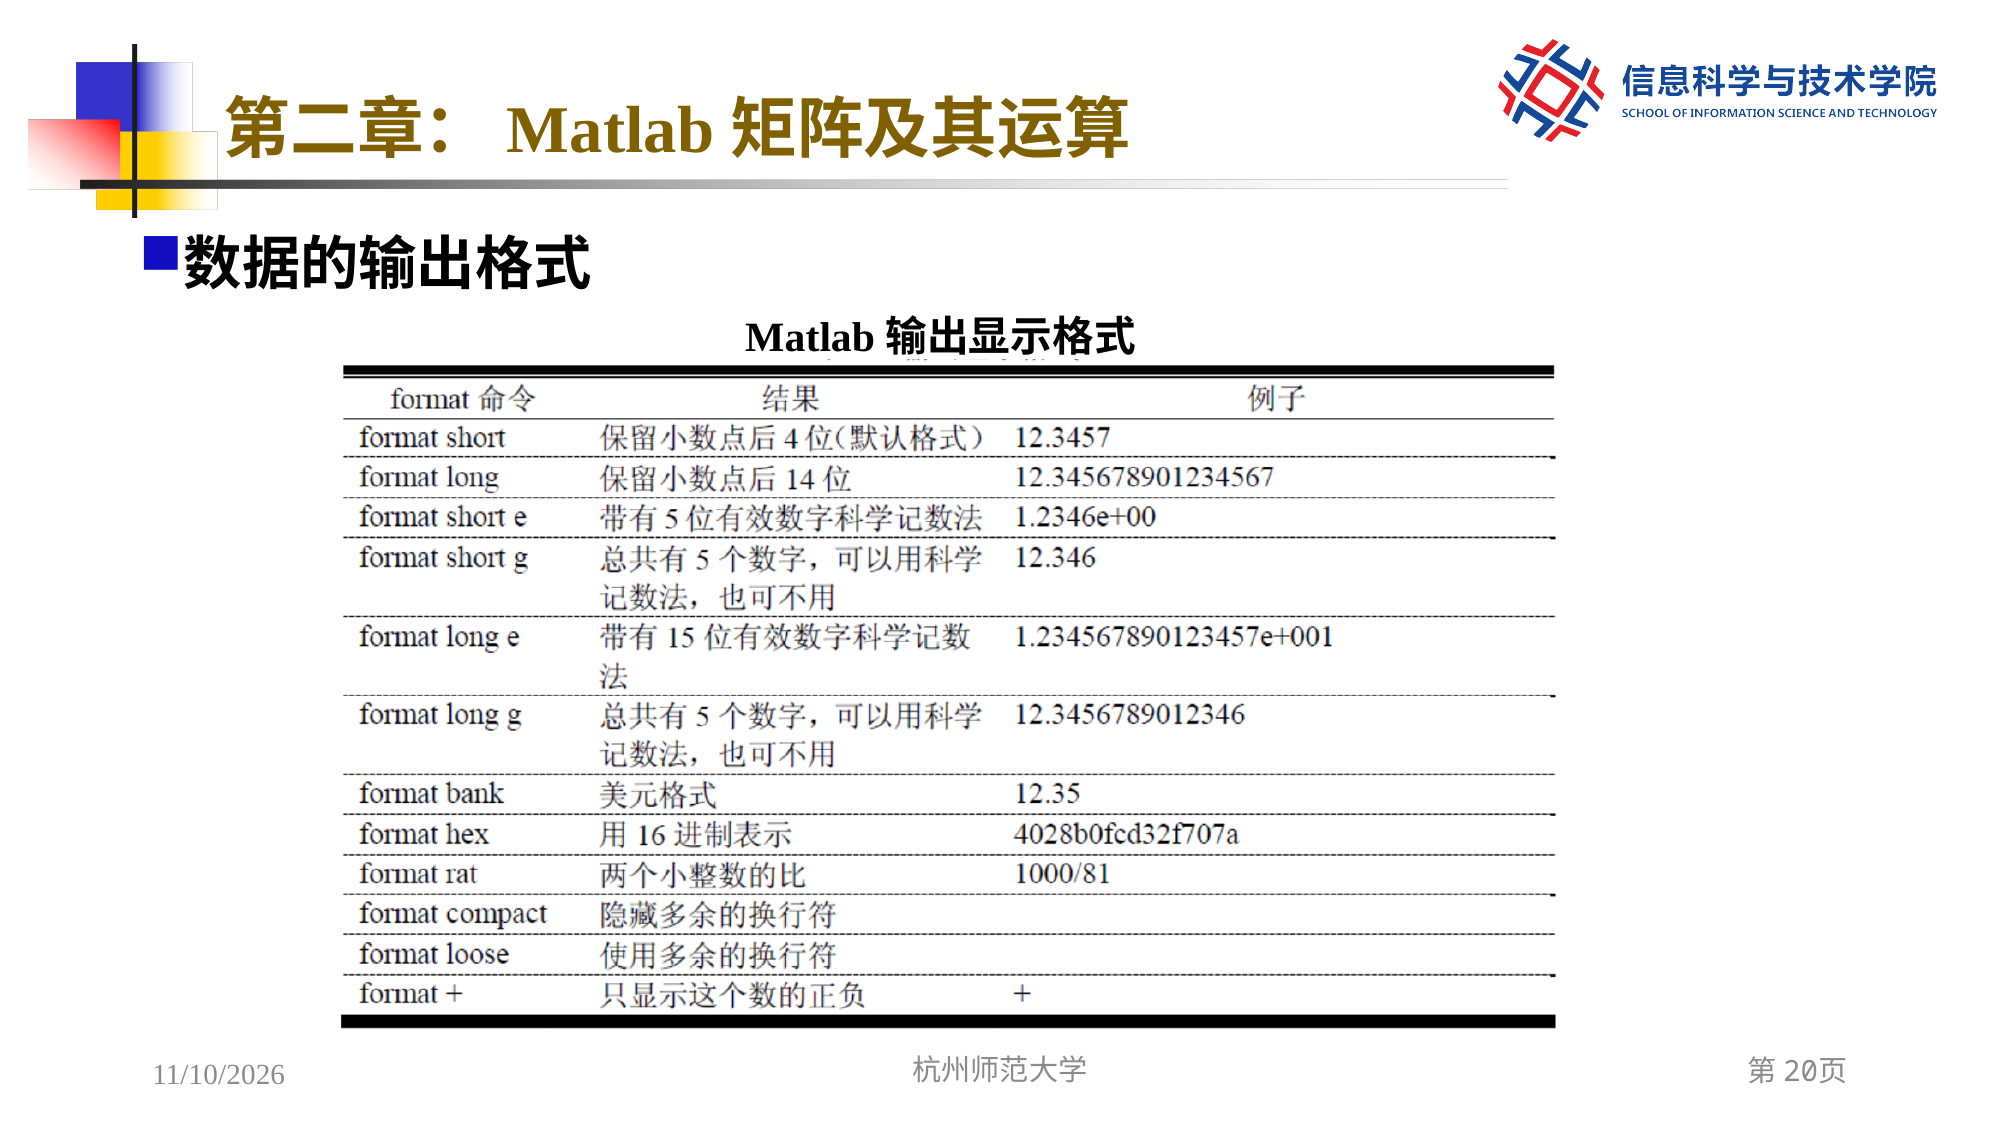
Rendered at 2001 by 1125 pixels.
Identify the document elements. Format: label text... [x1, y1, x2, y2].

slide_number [137, 1042, 588, 1103]
slide_number 第20页 [1412, 1042, 1863, 1103]
title 第二章：Matlab矩阵及其运算 [208, 87, 1490, 176]
footer 杭州师范大学 [662, 1042, 1338, 1103]
list 数据的输出格式 [87, 218, 1908, 1021]
picture [28, 39, 1937, 218]
picture [336, 359, 1565, 1032]
text_box Matlab输出显示格式 [730, 302, 1151, 359]
